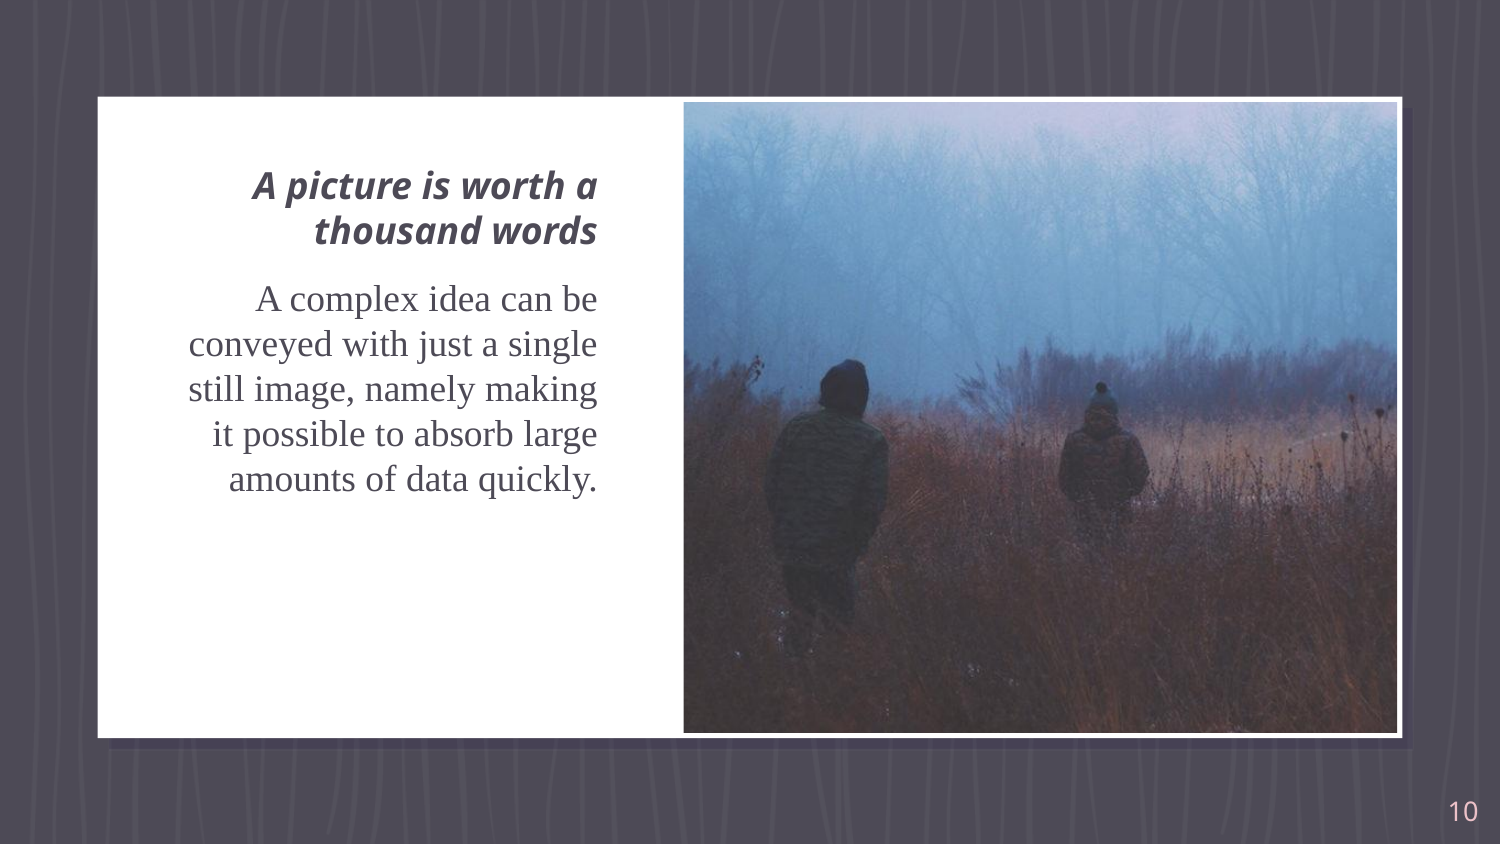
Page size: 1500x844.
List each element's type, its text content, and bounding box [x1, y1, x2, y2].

title A picture is worth a thousand words [172, 124, 614, 258]
slide_number ‹#› [1403, 779, 1494, 844]
picture [683, 102, 1398, 734]
list A complex idea can be conveyed with just a single still image, namely making it possible to absorb large amounts of data quickly. [172, 258, 614, 689]
